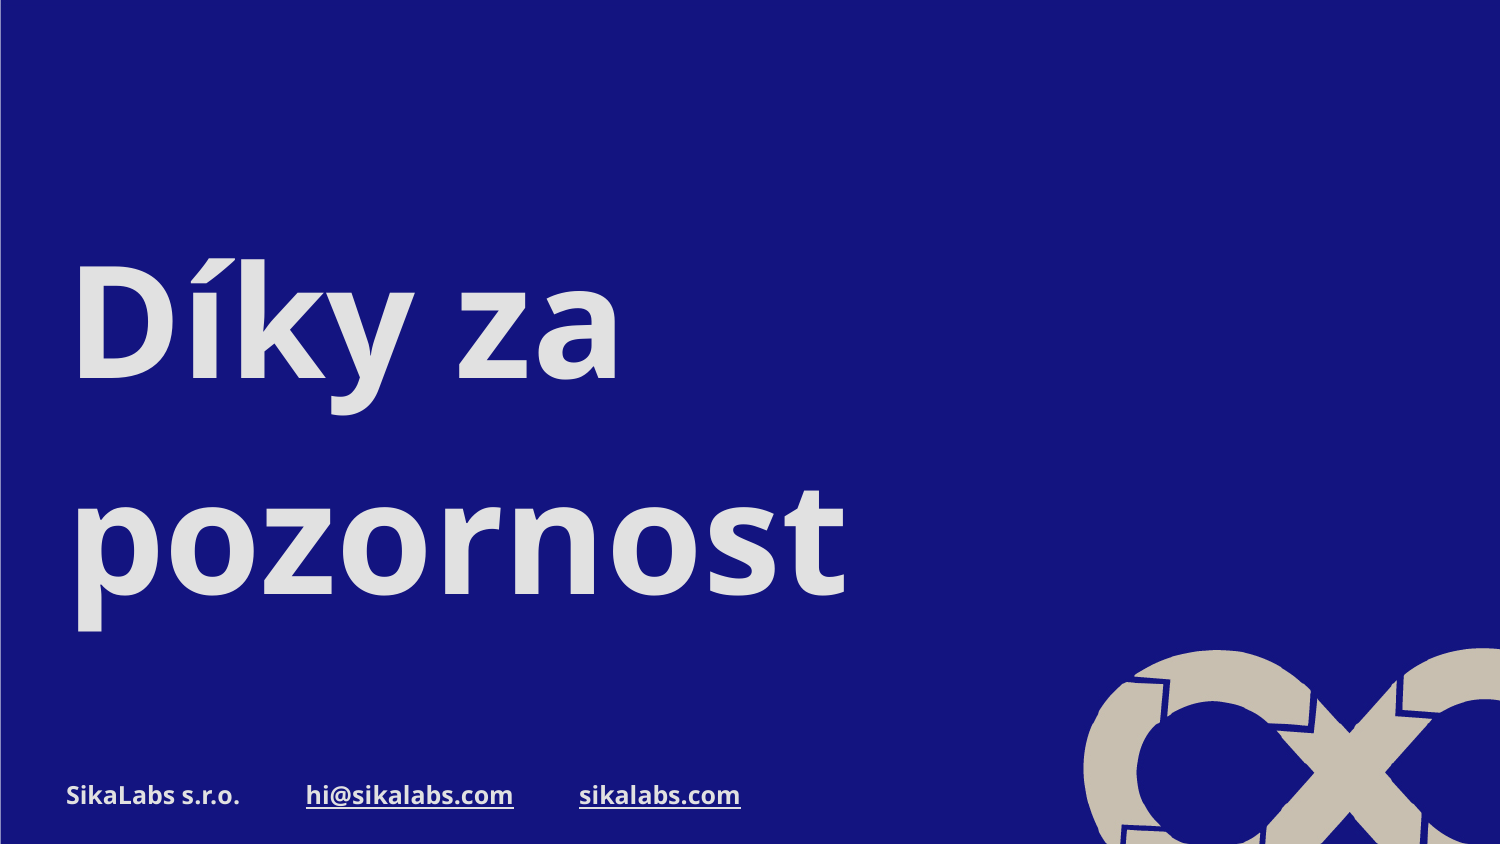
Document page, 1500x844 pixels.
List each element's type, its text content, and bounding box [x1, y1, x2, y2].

picture [0, 0, 1500, 844]
list Díky za pozornost [51, 127, 1399, 692]
